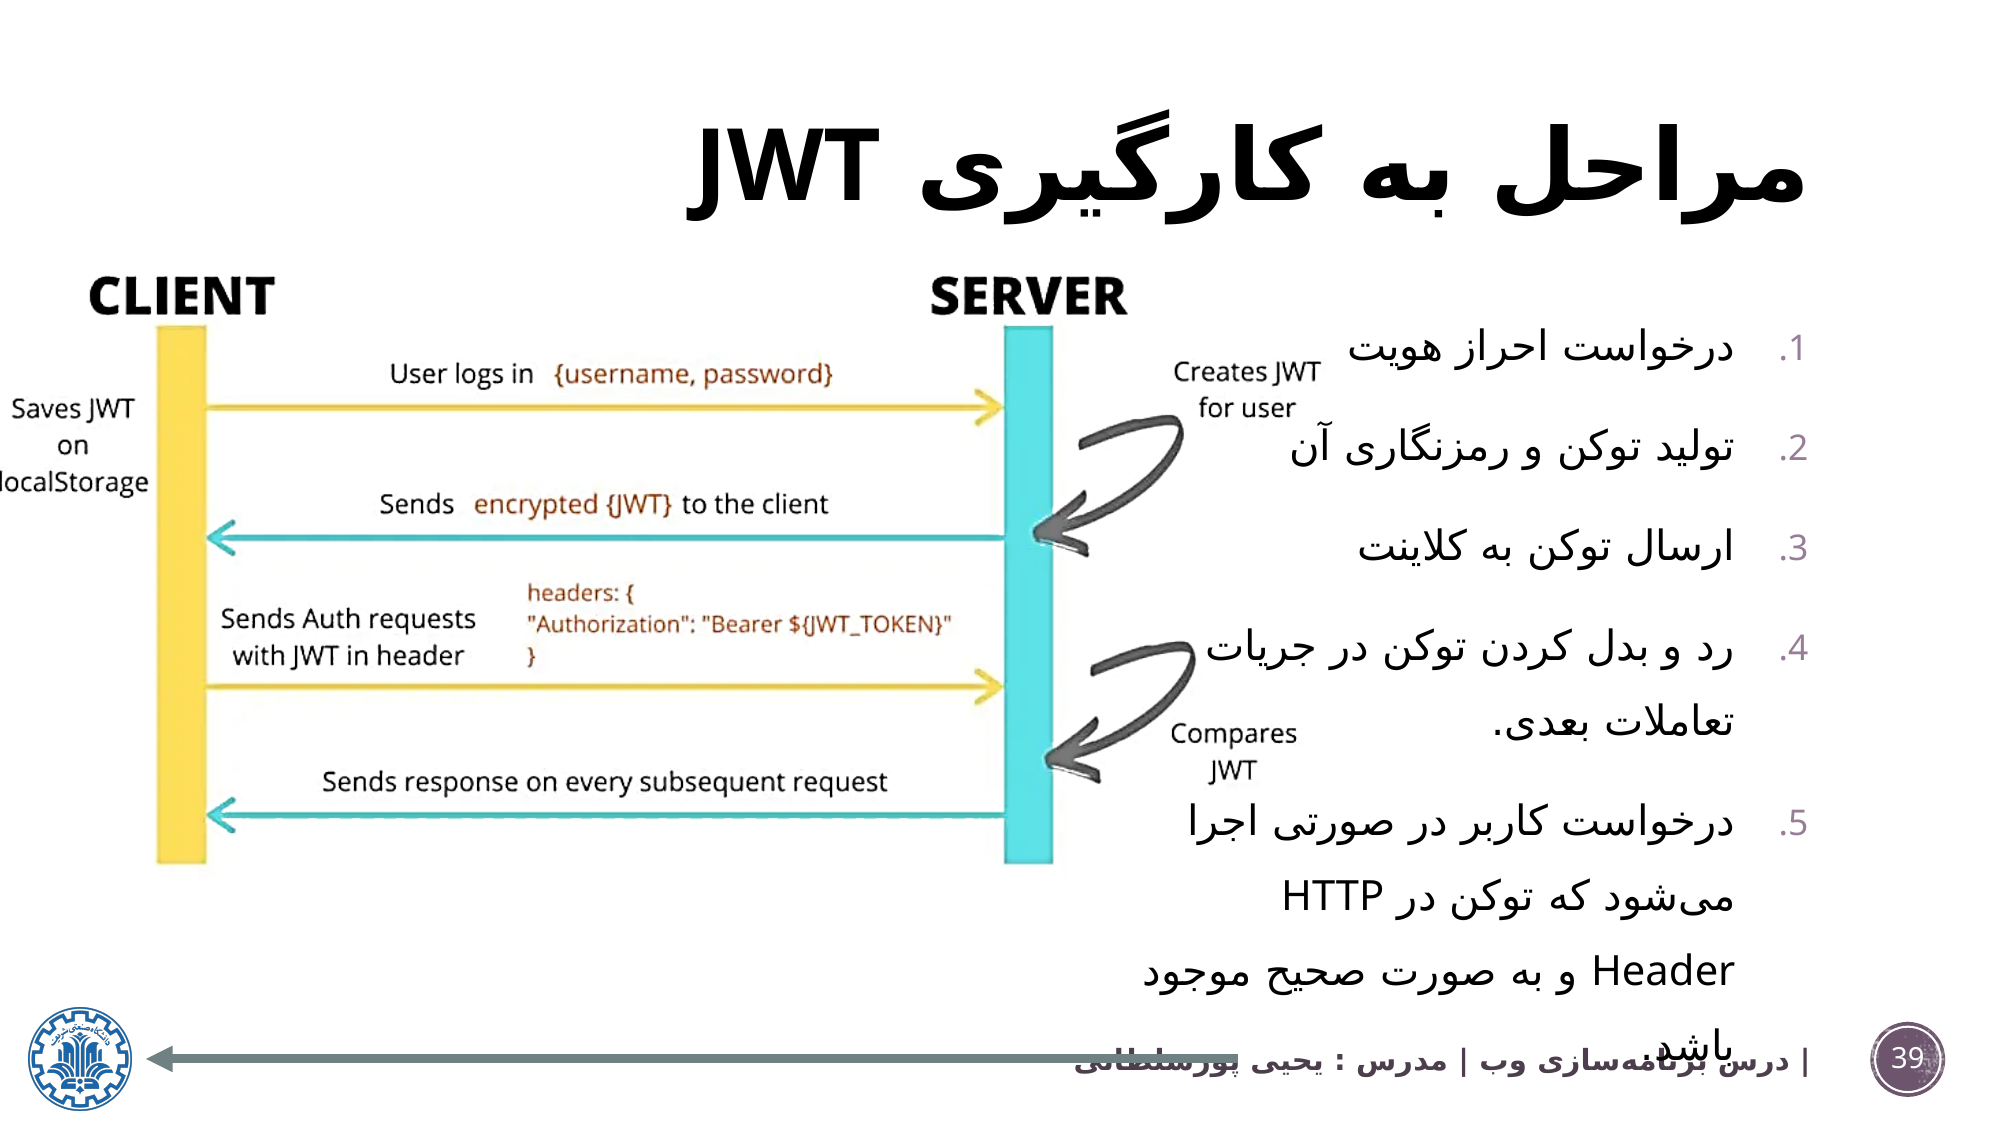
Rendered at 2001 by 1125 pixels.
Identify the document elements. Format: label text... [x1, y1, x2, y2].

picture [28, 1007, 132, 1111]
picture [0, 256, 1346, 901]
slide_number 39 [1855, 1028, 1961, 1089]
footer درس برنامه‌سازی وب | مدرس : یحیی پورسلطانی | [787, 1028, 1826, 1089]
title مراحل به کارگیری JWT [175, 79, 1826, 257]
list درخواست احراز هویت تولید توکن و رمزنگاری آن ارسال توکن به کلاینت رد و بدل کردن توکن در جریات تعاملات بعدی. درخواست کاربر در صورتی اجرا می‌شود که توکن در HTTP Header و به صورت صحیح موجود باشد. [1126, 286, 1826, 1013]
